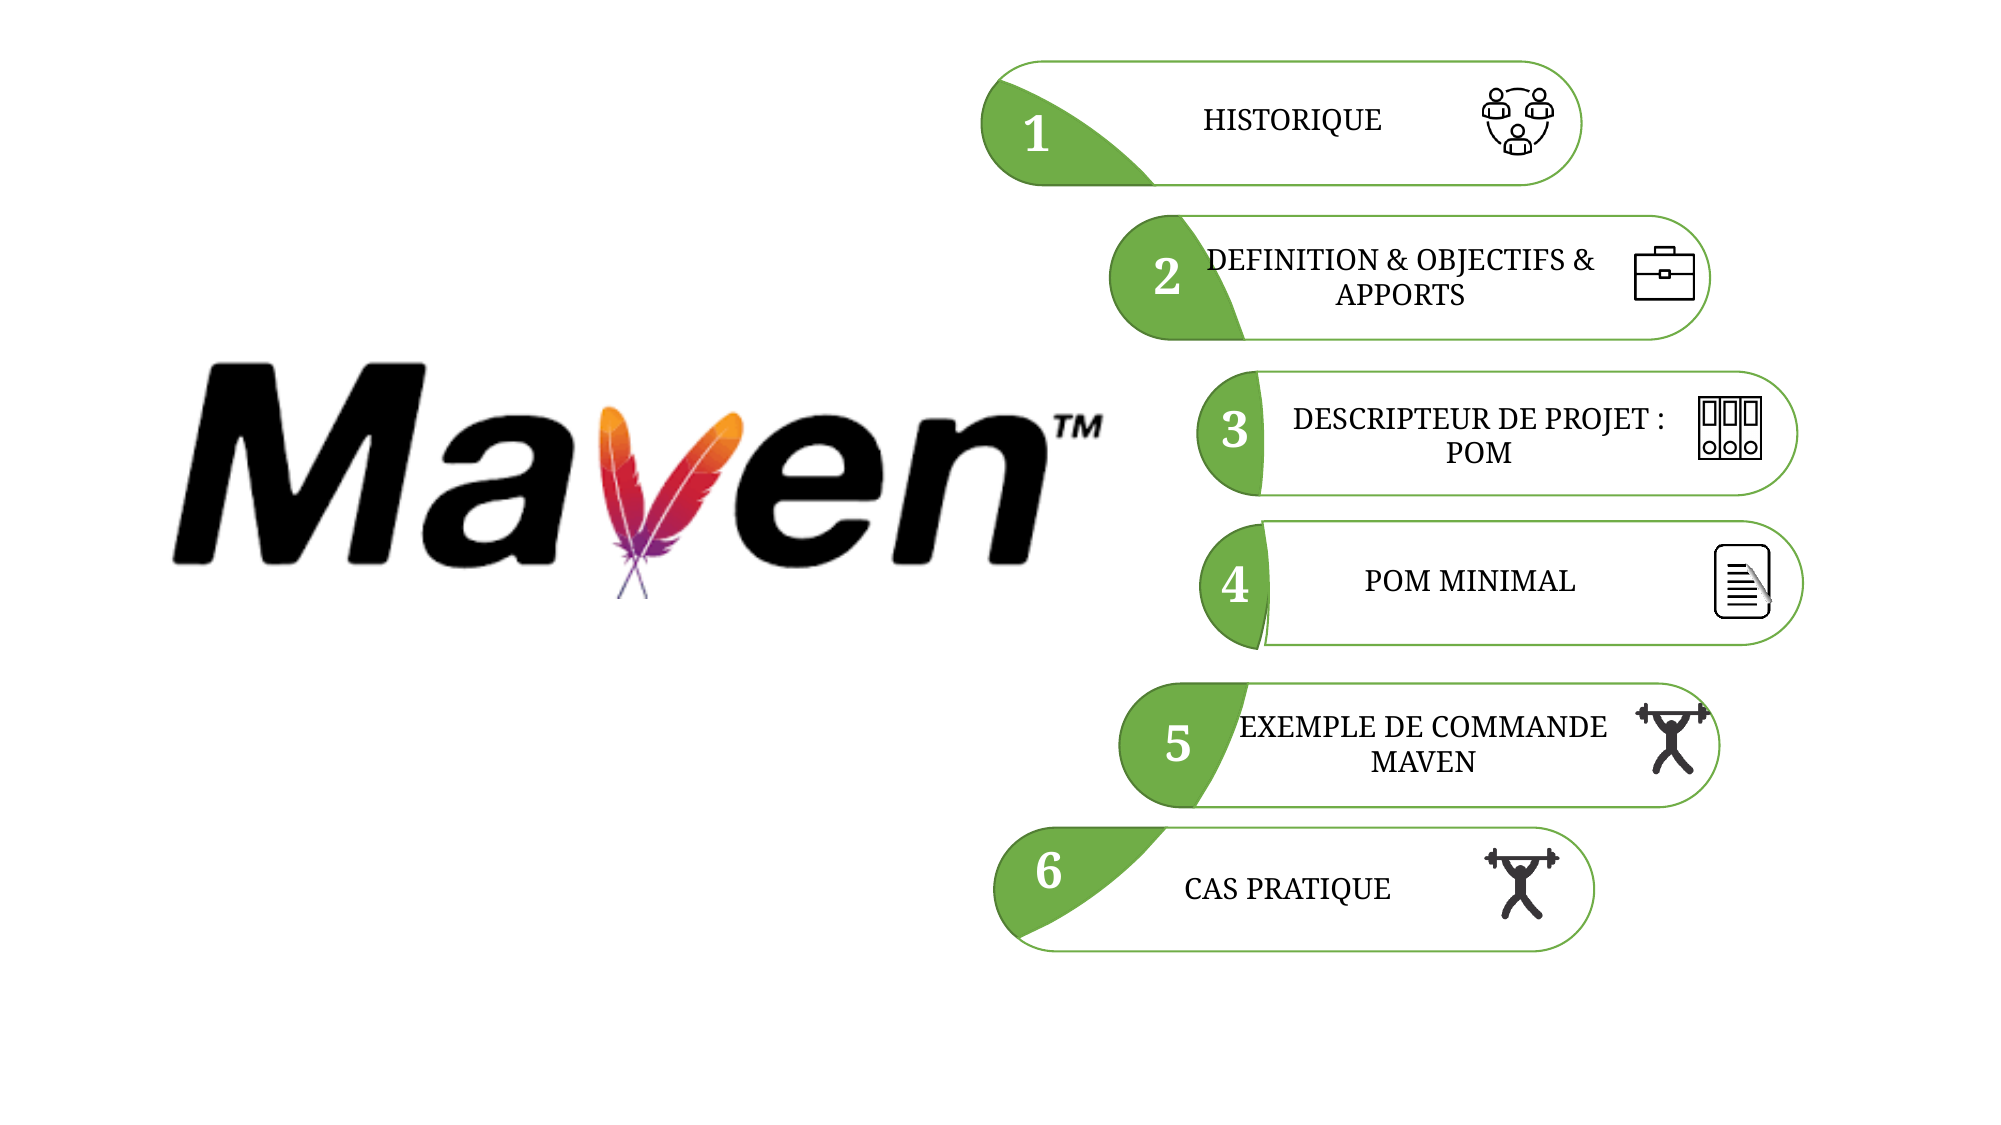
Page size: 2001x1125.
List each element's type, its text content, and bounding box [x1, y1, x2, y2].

picture [1479, 83, 1556, 160]
picture [154, 356, 1110, 599]
picture [1632, 697, 1713, 779]
text_box DESCRIPTEUR DE PROJET : POM [1261, 392, 1697, 478]
text_box [1192, 779, 1711, 809]
text_box [1713, 715, 1721, 776]
text_box [1196, 370, 1261, 497]
text_box [1255, 370, 1799, 497]
text_box DEFINITION & OBJECTIFS & APPORTS [1189, 233, 1612, 319]
picture [1481, 842, 1562, 924]
text_box [1199, 558, 1206, 615]
text_box 3 [1206, 389, 1255, 465]
text_box [980, 81, 1153, 187]
picture [1698, 396, 1762, 460]
picture [1634, 242, 1695, 304]
text_box EXEMPLE DE COMMANDE MAVEN [1178, 701, 1670, 786]
text_box 1 [1008, 94, 1056, 170]
text_box [1177, 214, 1712, 341]
text_box 4 [1206, 545, 1255, 621]
text_box [1118, 682, 1246, 809]
text_box [1788, 541, 1805, 625]
text_box [997, 60, 1583, 187]
text_box 6 [1020, 831, 1068, 906]
text_box [1242, 682, 1698, 701]
text_box 2 [1138, 236, 1187, 312]
text_box [1261, 520, 1786, 647]
text_box HISTORIQUE [1055, 93, 1479, 144]
text_box 5 [1149, 704, 1198, 780]
text_box [1108, 214, 1243, 341]
picture [1696, 536, 1788, 628]
text_box CAS PRATIQUE [1074, 862, 1481, 913]
text_box [993, 826, 1164, 938]
text_box [1209, 523, 1267, 650]
text_box POM MINIMAL [1266, 555, 1675, 606]
text_box [1016, 826, 1596, 953]
